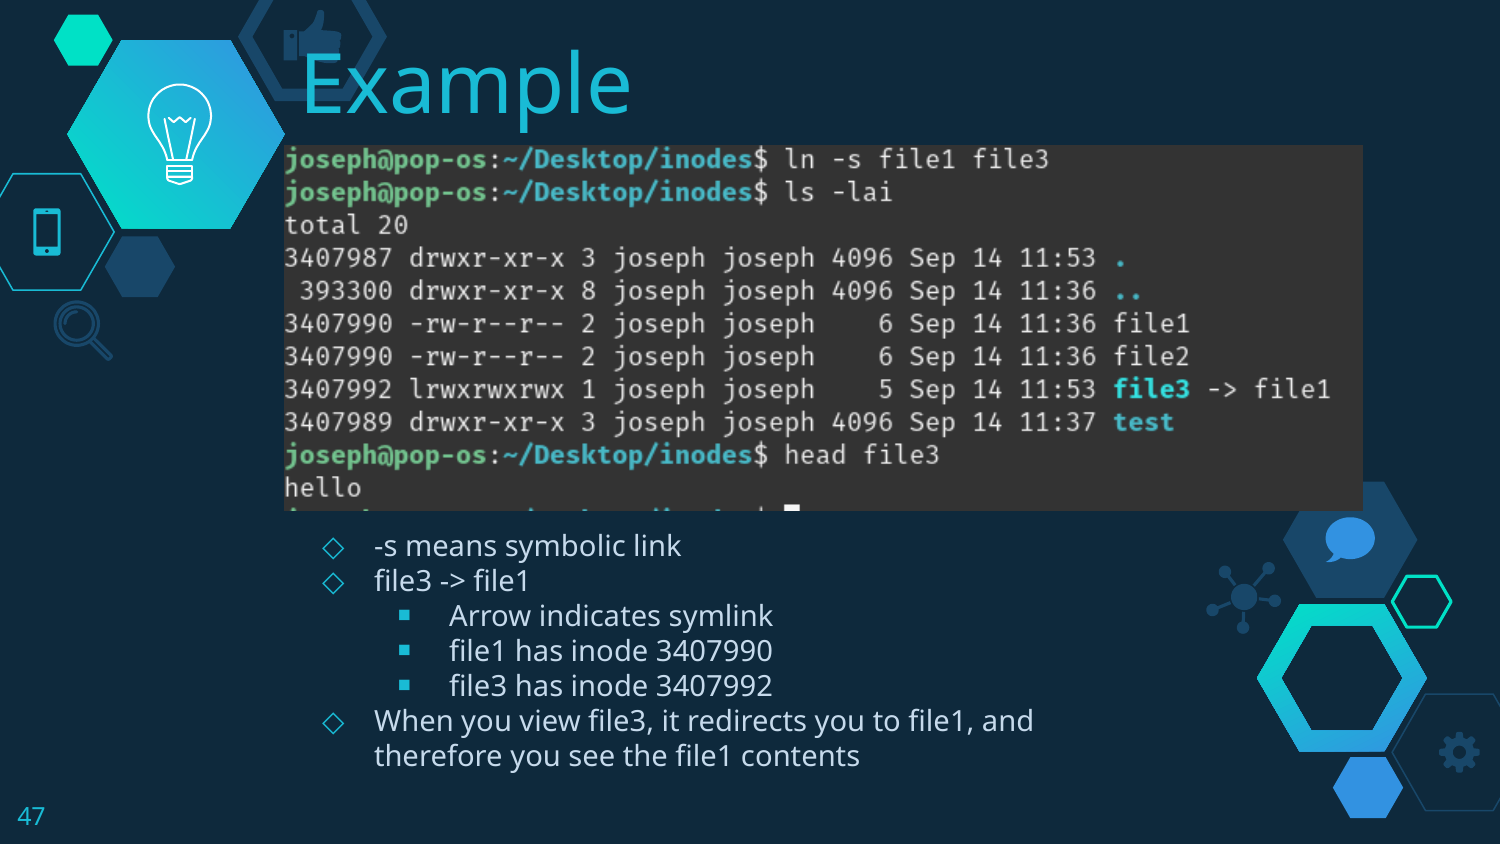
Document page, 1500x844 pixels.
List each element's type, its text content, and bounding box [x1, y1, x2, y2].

title Example [284, 39, 1096, 143]
list -s means symbolic link file3 -> file1 Arrow indicates symlink file1 has inode 3407990 file3 has inode 3407992 When you view file3, it redirects you to file1, and therefore you see the file1 contents [284, 519, 1096, 785]
slide_number ‹#› [2, 785, 93, 844]
picture [283, 144, 1363, 511]
